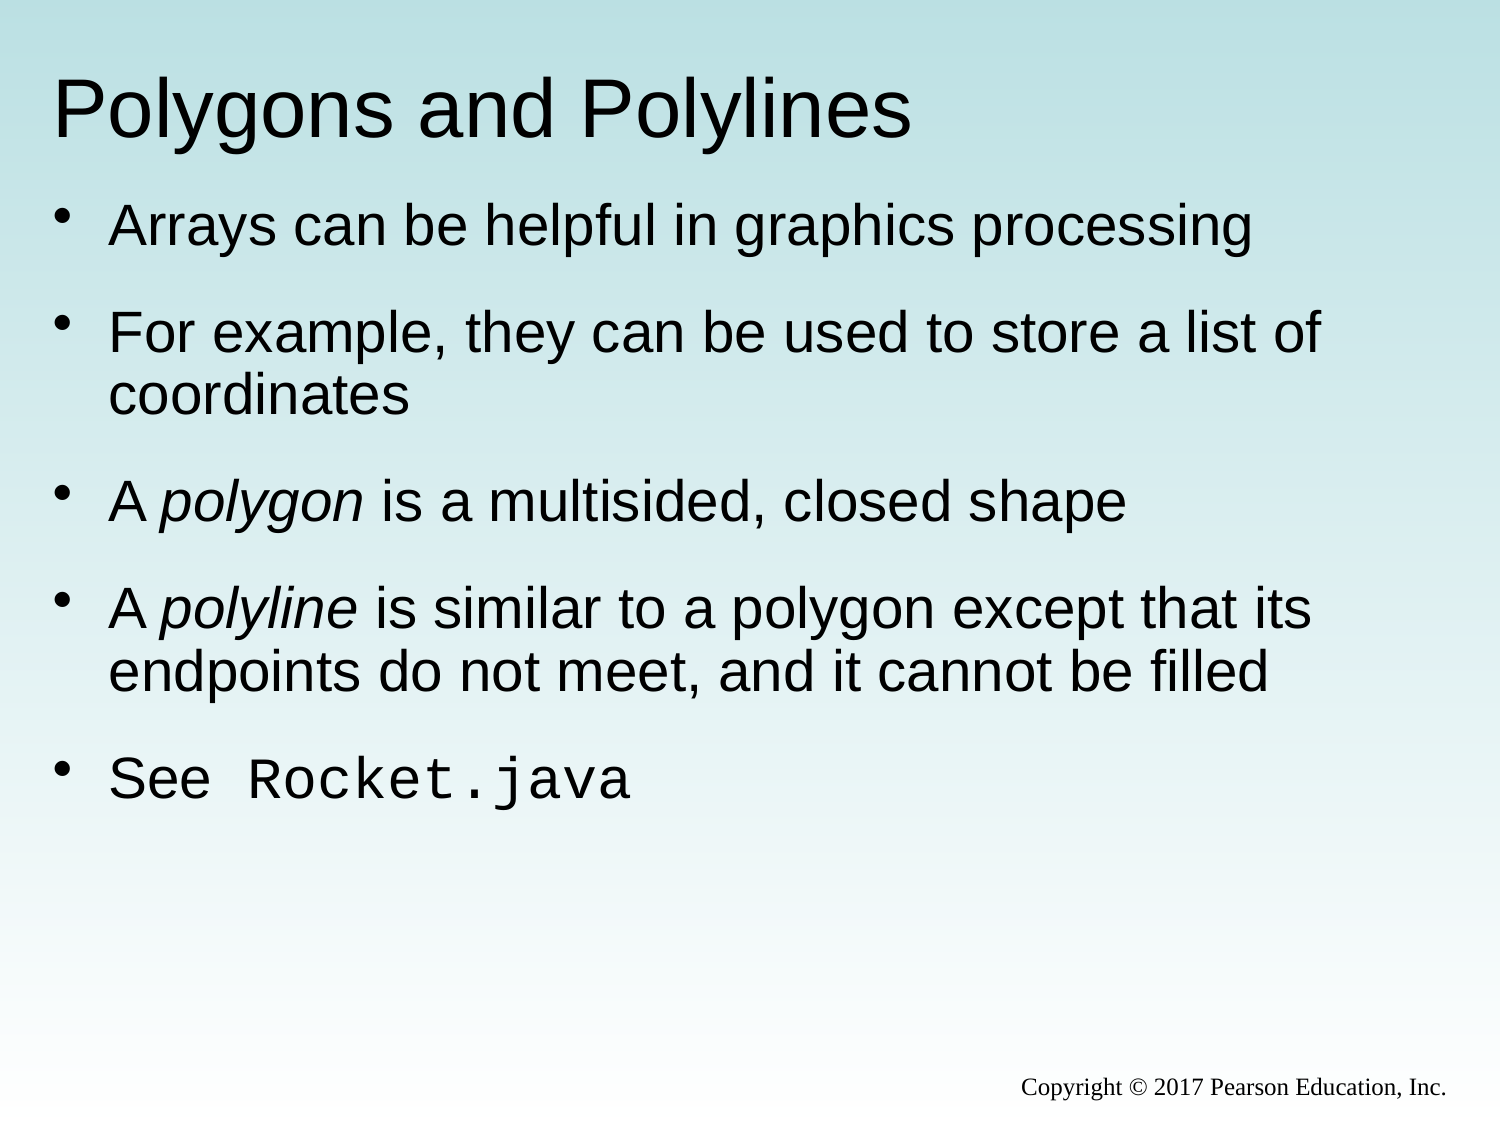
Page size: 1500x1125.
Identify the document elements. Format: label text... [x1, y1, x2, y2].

list Arrays can be helpful in graphics processing For example, they can be used to store a list of coordinates A polygon is a multisided, closed shape A polyline is similar to a polygon except that its endpoints do not meet, and it cannot be filled See Rocket.java [37, 187, 1475, 950]
footer Copyright © 2017 Pearson Education, Inc. [549, 1062, 1463, 1114]
title Polygons and Polylines [37, 45, 1463, 163]
